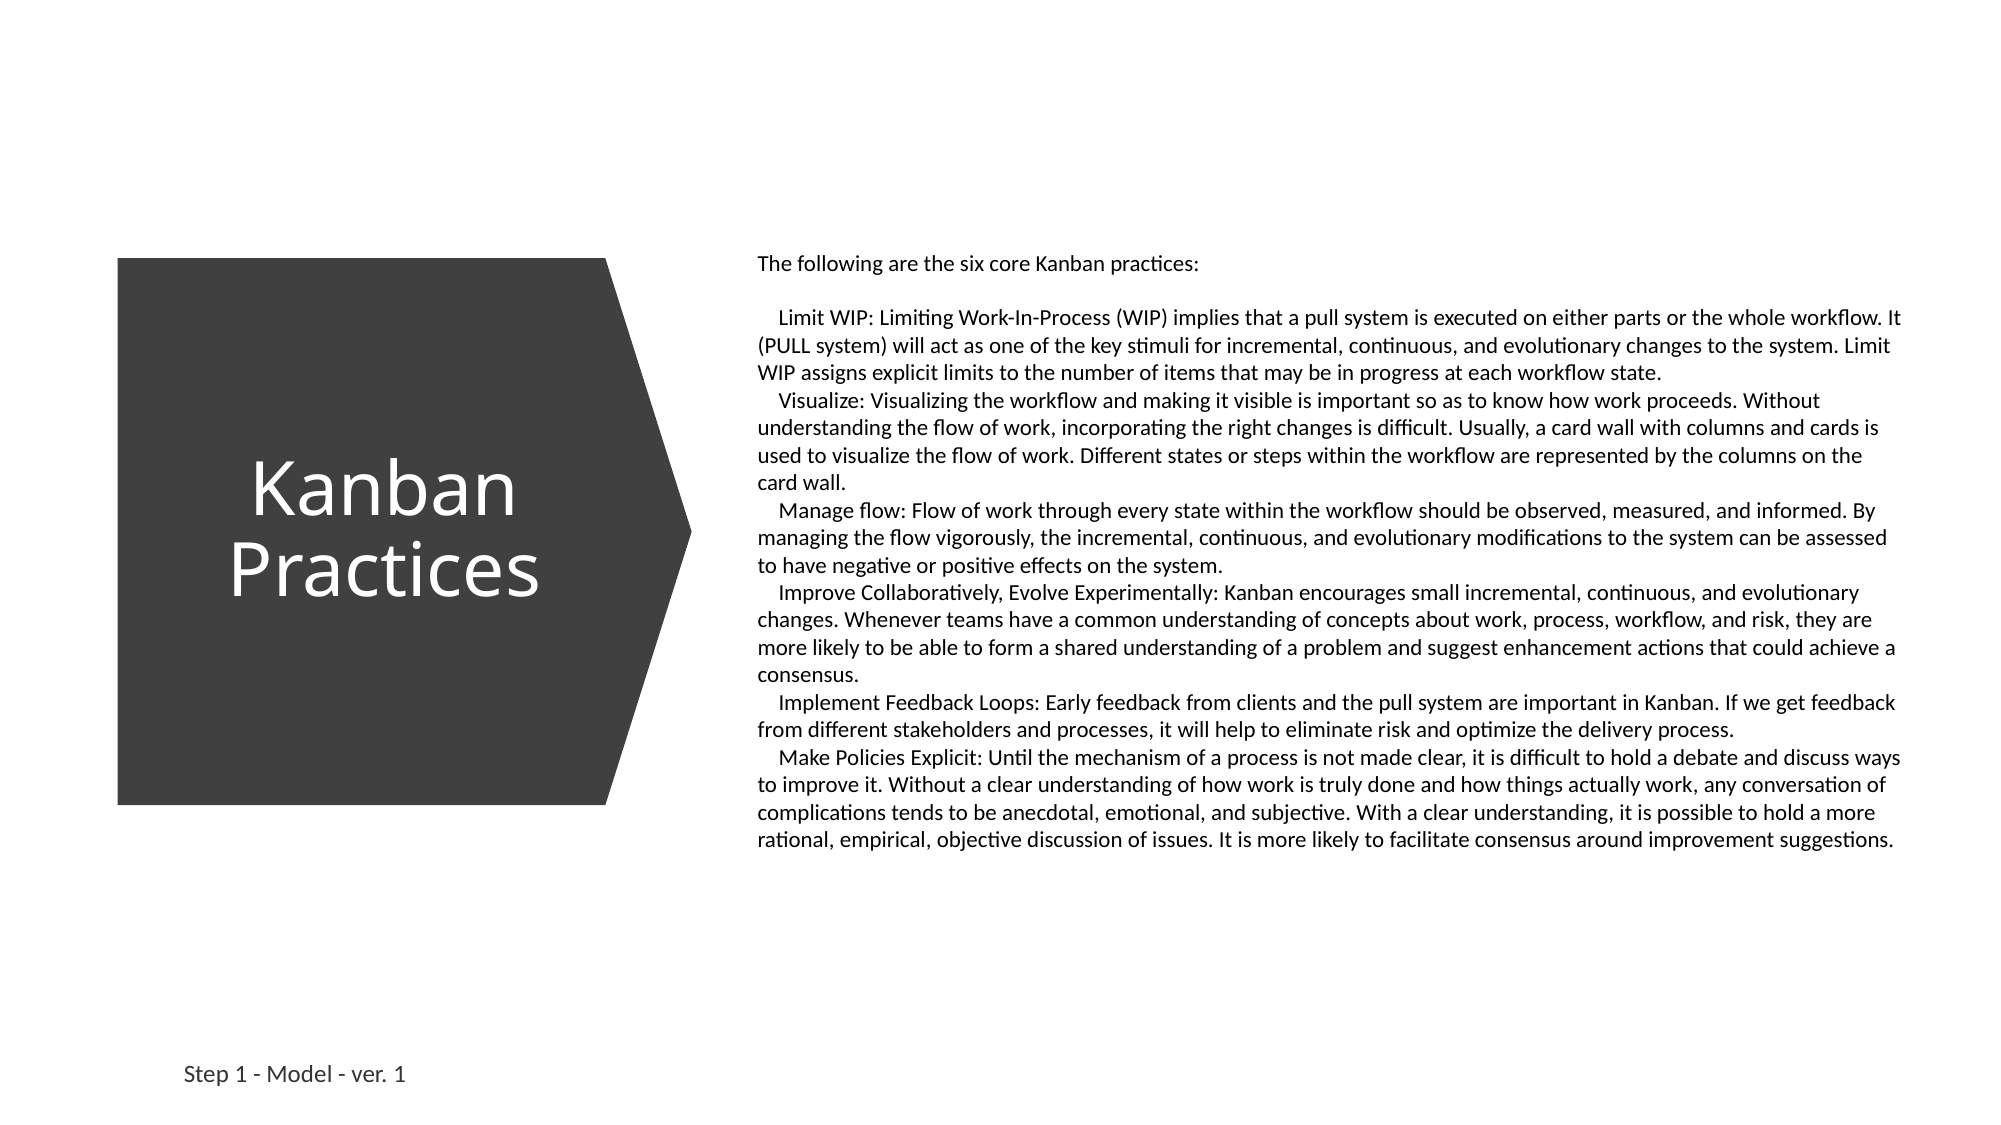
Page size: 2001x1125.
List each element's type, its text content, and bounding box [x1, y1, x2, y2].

footer Step 1 - Model - ver. 1 [168, 1042, 1188, 1103]
title Kanban Practices [168, 322, 601, 741]
text_box [116, 257, 693, 807]
text_box The following are the six core Kanban practices: Limit WIP: Limiting Work-In-Process (WIP) implies that a pull system is executed on either parts or the whole workflow. It (PULL system) will act as one of the key stimuli for incremental, continuous, and evolutionary changes to the system. Limit WIP assigns explicit limits to the number of items that may be in progress at each workflow state. Visualize: Visualizing the workflow and making it visible is important so as to know how work proceeds. Without understanding the flow of work, incorporating the right changes is difficult. Usually, a card wall with columns and cards is used to visualize the flow of work. Different states or steps within the workflow are represented by the columns on the card wall. Manage flow: Flow of work through every state within the workflow should be observed, measured, and informed. By managing the flow vigorously, the incremental, continuous, and evolutionary modifications to the system can be assessed to have negative or positive effects on the system. Improve Collaboratively, Evolve Experimentally: Kanban encourages small incremental, continuous, and evolutionary changes. Whenever teams have a common understanding of concepts about work, process, workflow, and risk, they are more likely to be able to form a shared understanding of a problem and suggest enhancement actions that could achieve a consensus. Implement Feedback Loops: Early feedback from clients and the pull system are important in Kanban. If we get feedback from different stakeholders and processes, it will help to eliminate risk and optimize the delivery process. Make Policies Explicit: Until the mechanism of a process is not made clear, it is difficult to hold a debate and discuss ways to improve it. Without a clear understanding of how work is truly done and how things actually work, any conversation of complications tends to be anecdotal, emotional, and subjective. With a clear understanding, it is possible to hold a more rational, empirical, objective discussion of issues. It is more likely to facilitate consensus around improvement suggestions. [742, 240, 1924, 860]
